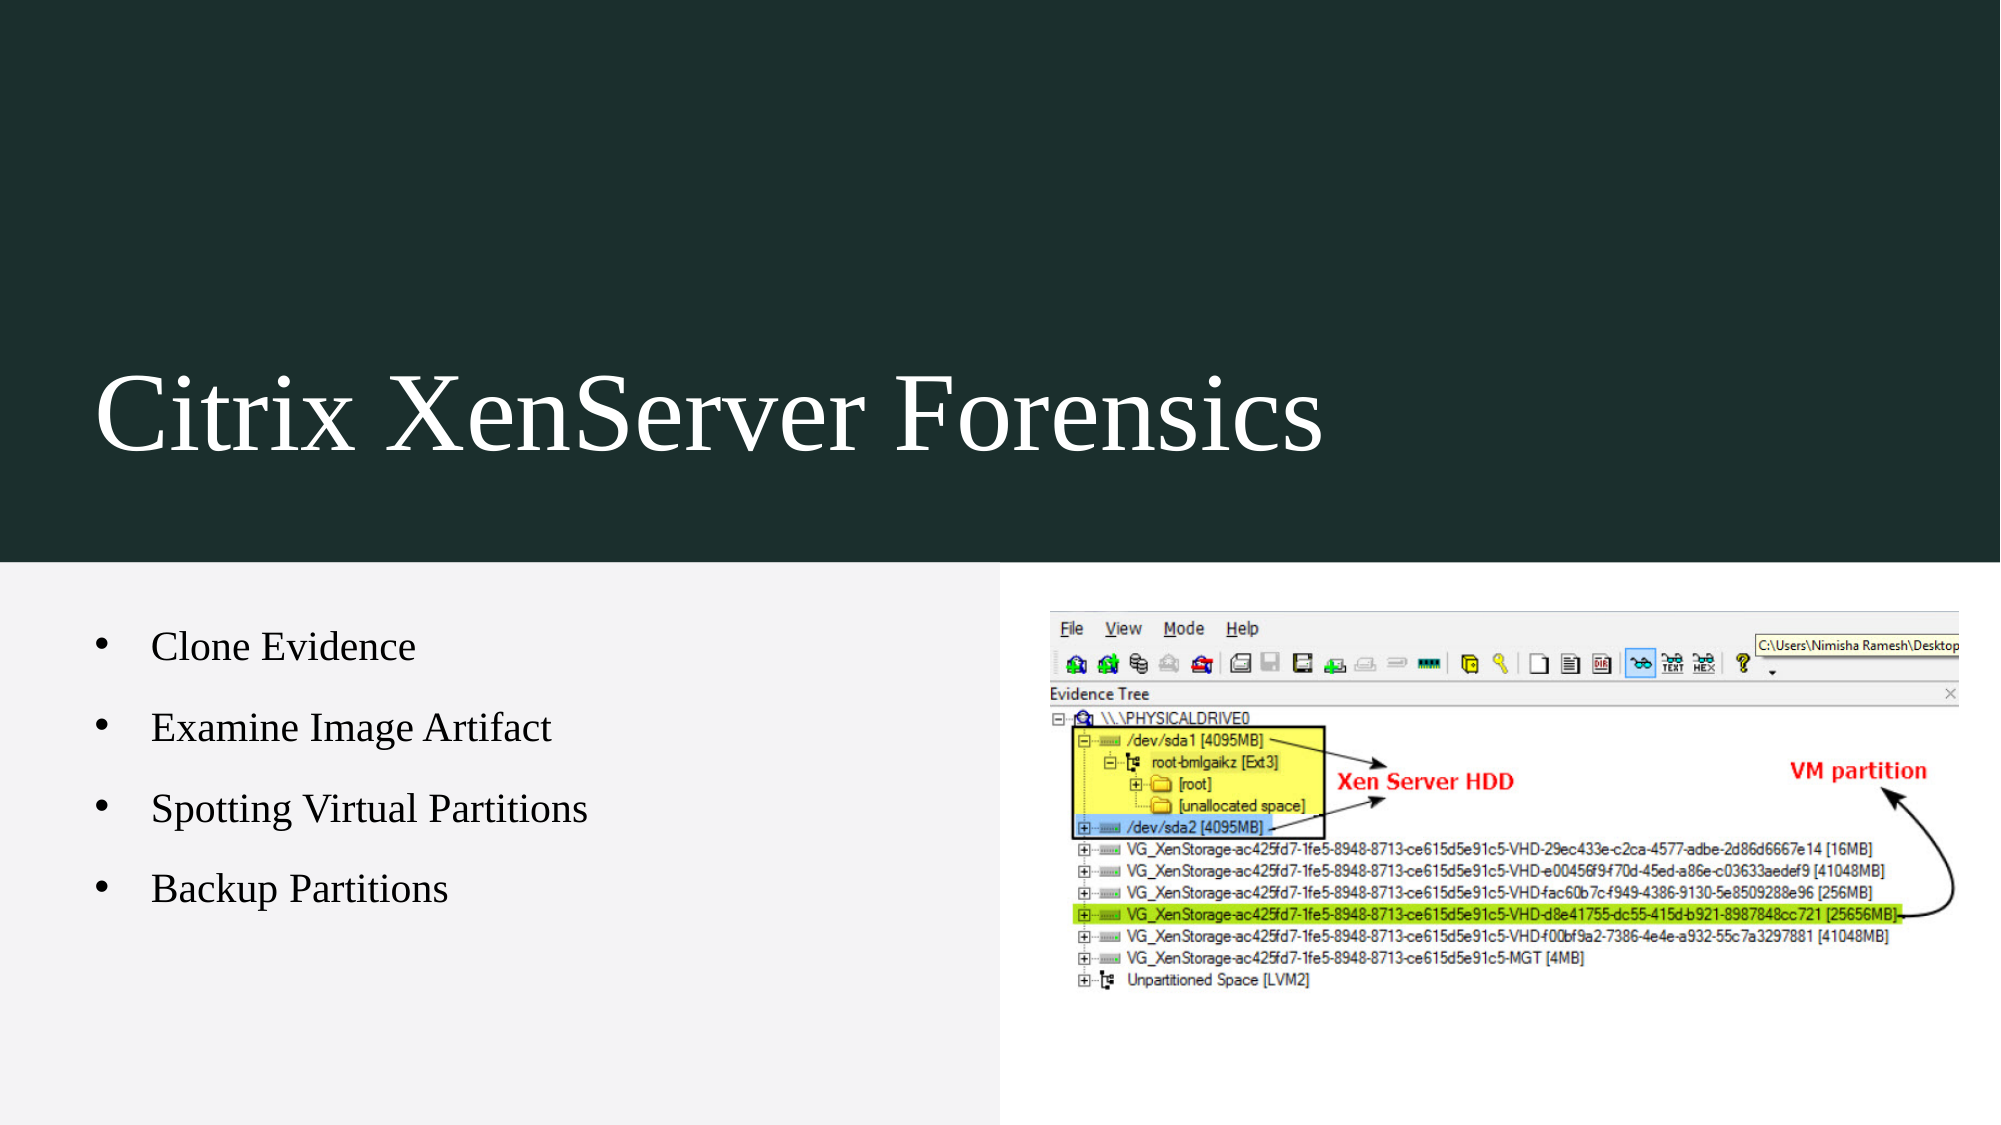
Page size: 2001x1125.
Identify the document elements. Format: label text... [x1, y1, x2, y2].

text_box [0, 562, 1000, 1125]
text_box [0, 0, 2000, 563]
text_box [1000, 563, 2000, 1125]
picture [1049, 611, 1959, 1005]
title Citrix XenServer Forensics [79, 59, 1863, 481]
